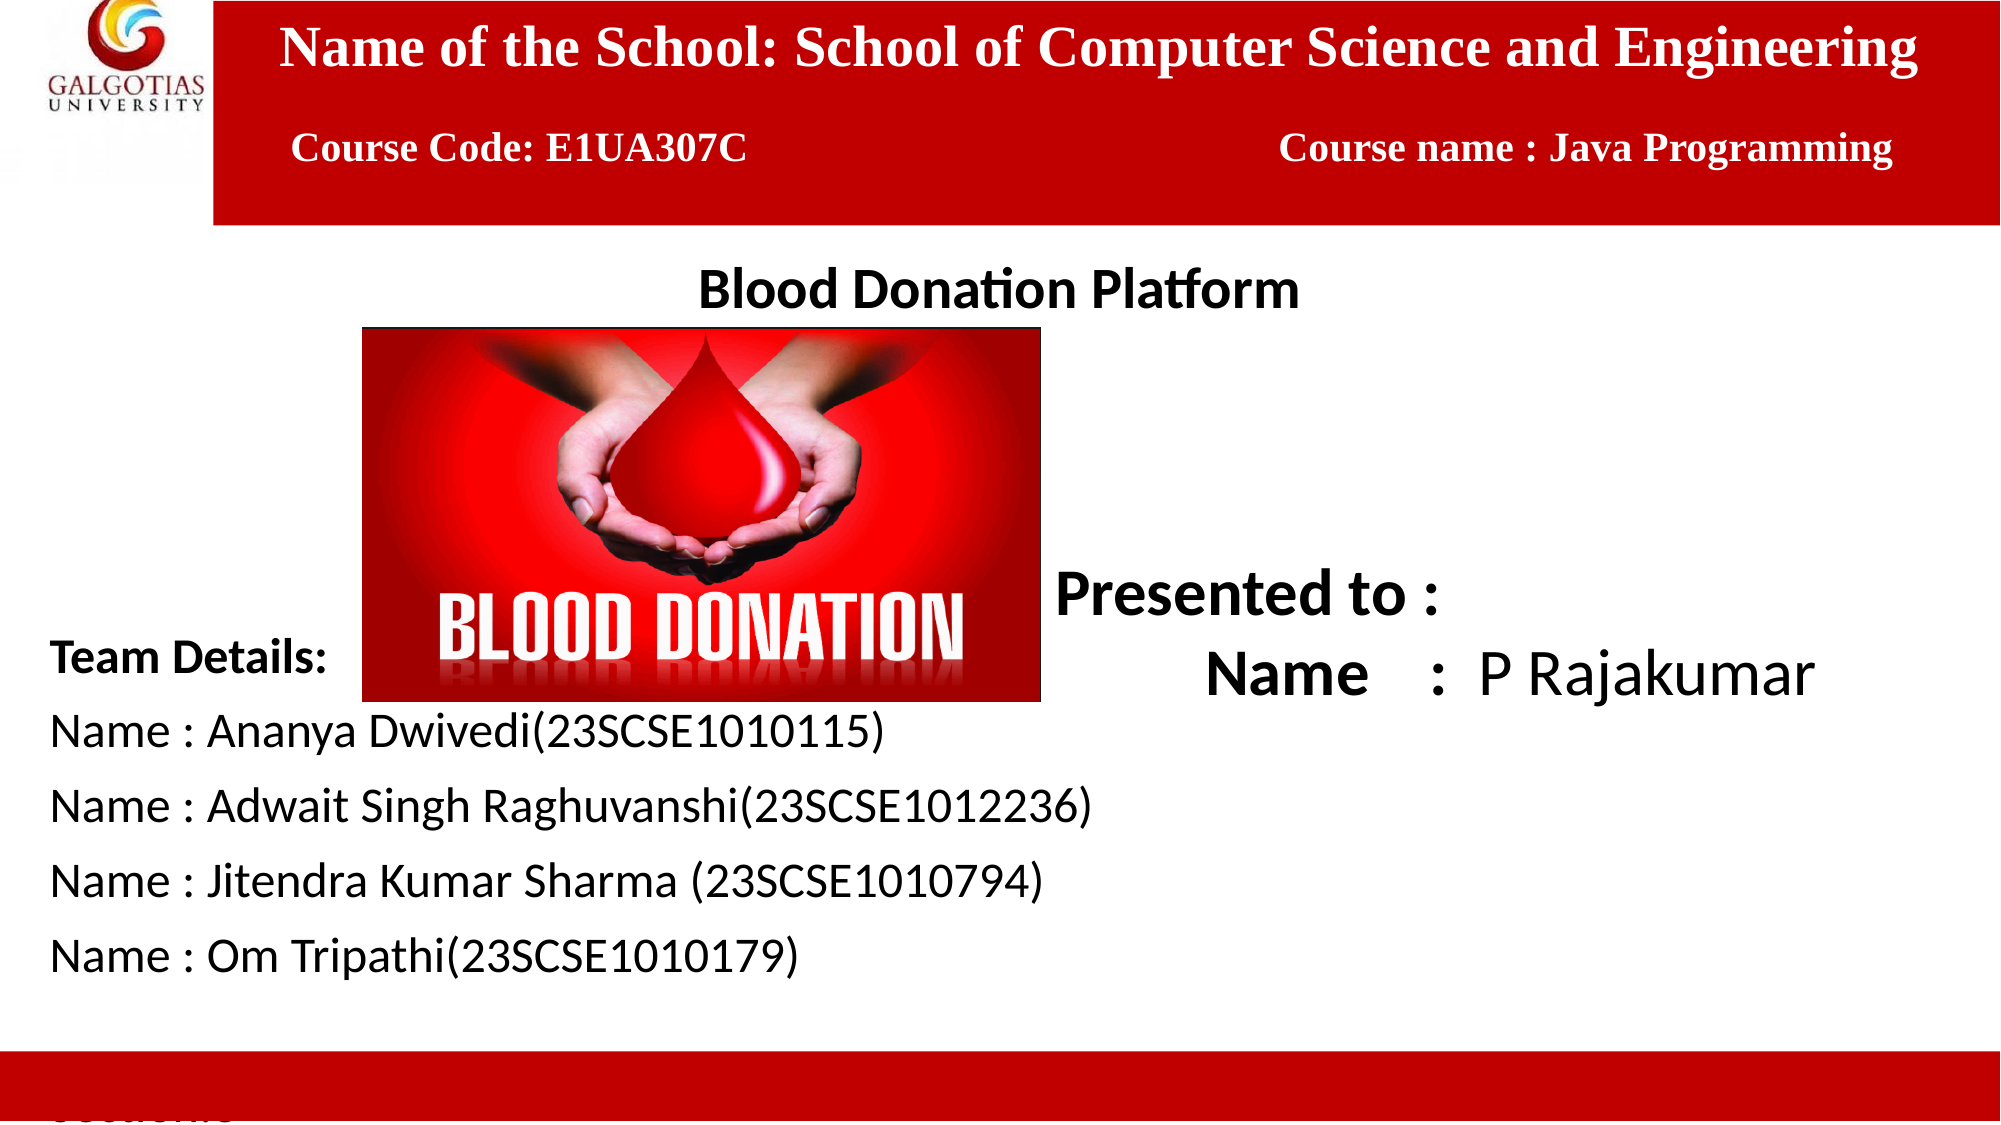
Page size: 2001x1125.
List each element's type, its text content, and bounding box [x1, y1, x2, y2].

text_box Name of the School: School of Computer Science and Engineering Course Code: E1UA307C Course name : Java Programming [213, 0, 2000, 226]
text_box Team Details: Name : Ananya Dwivedi(23SCSE1010115) Name : Adwait Singh Raghuvanshi(23SCSE1012236) Name : Jitendra Kumar Sharma (23SCSE1010794) Name : Om Tripathi(23SCSE1010179) Section:8 [34, 622, 1241, 1008]
text_box [0, 1051, 2000, 1118]
text_box Presented to : Name : P Rajakumar [1040, 541, 1918, 716]
text_box Blood Donation Platform [64, 207, 1936, 328]
picture [362, 327, 1041, 702]
picture [0, 0, 247, 183]
